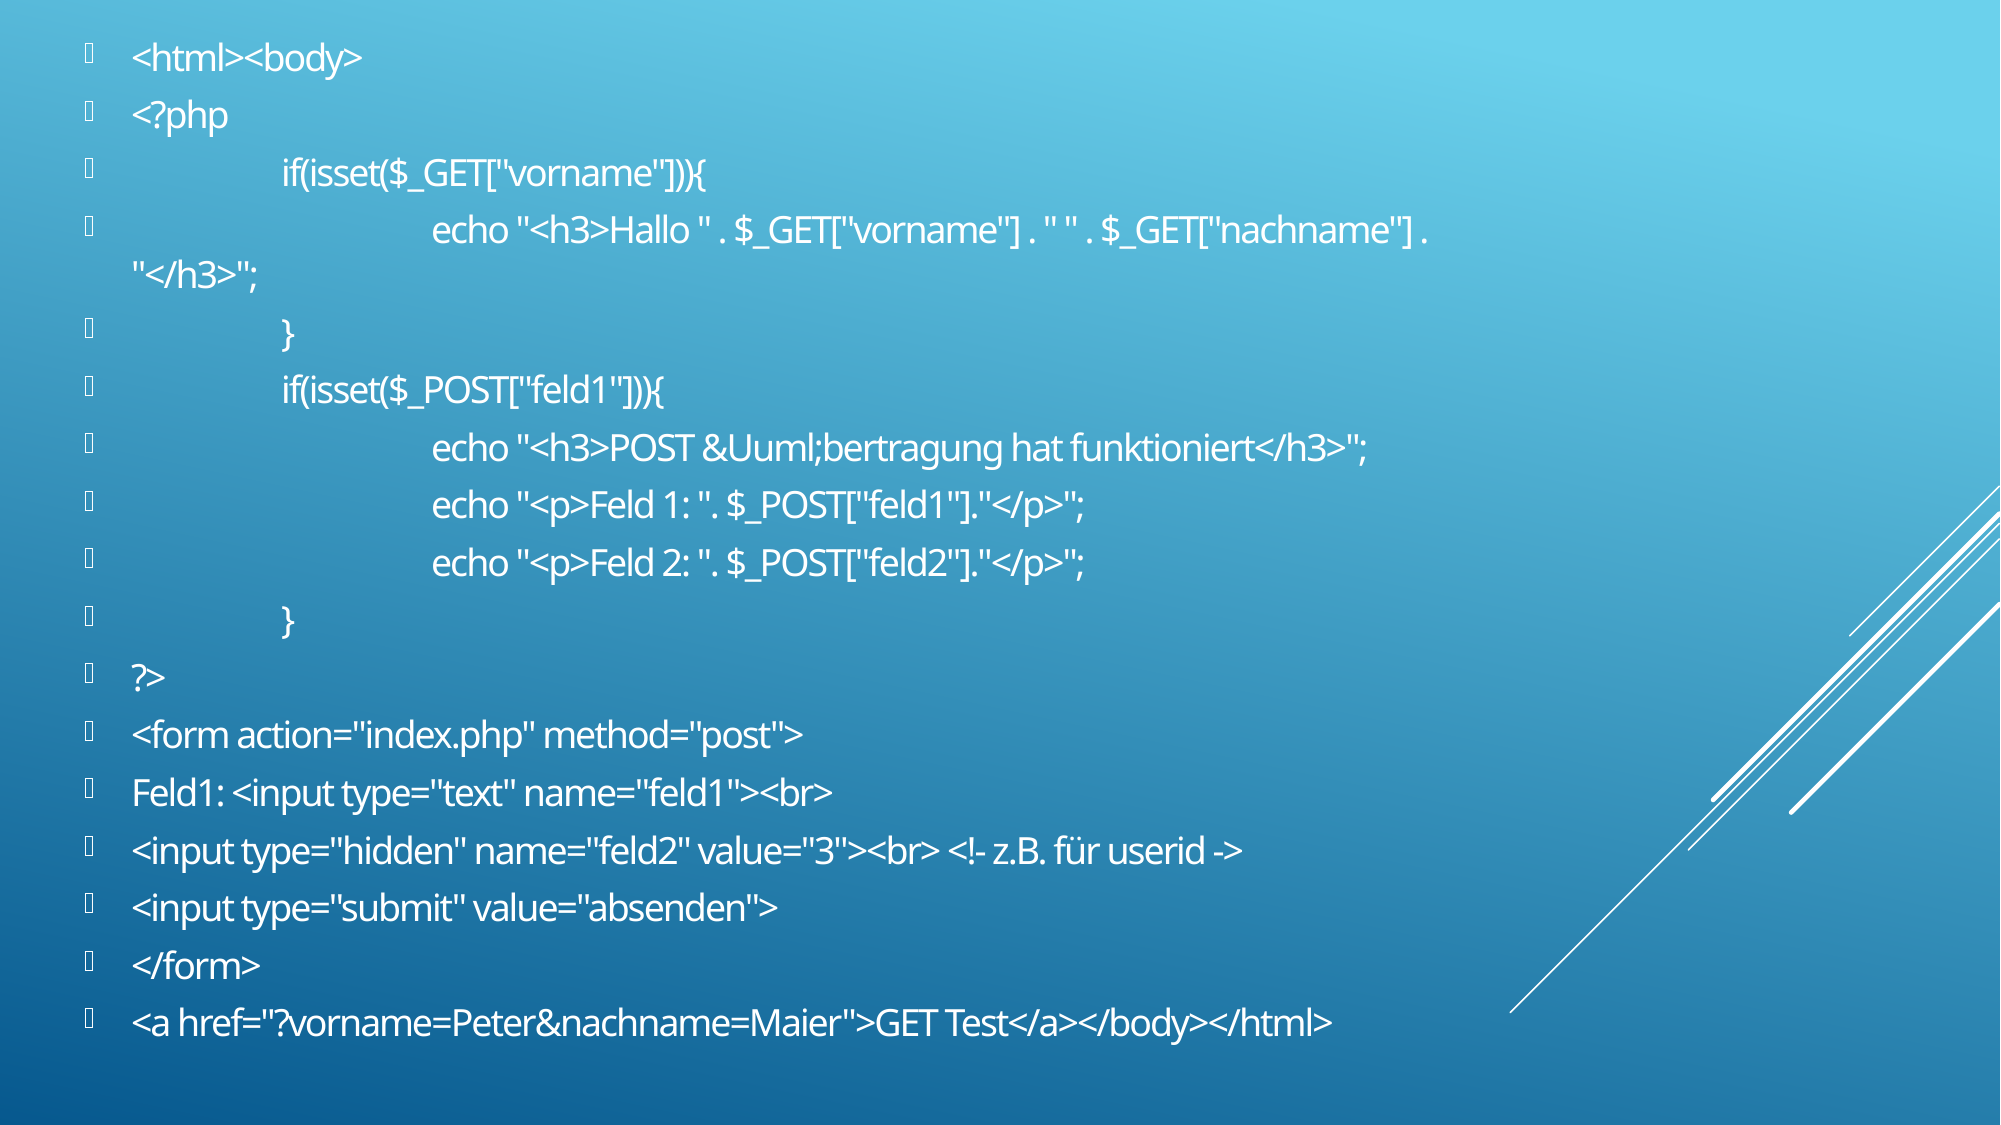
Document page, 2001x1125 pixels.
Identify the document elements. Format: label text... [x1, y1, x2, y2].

list <html><body> <?php if(isset($_GET["vorname"])){ echo "<h3>Hallo " . $_GET["vorname"] . " " . $_GET["nachname"] . "</h3>"; } if(isset($_POST["feld1"])){ echo "<h3>POST &Uuml;bertragung hat funktioniert</h3>"; echo "<p>Feld 1: ". $_POST["feld1"]."</p>"; echo "<p>Feld 2: ". $_POST["feld2"]."</p>"; } ?> <form action="index.php" method="post"> Feld1: <input type="text" name="feld1"><br> <input type="hidden" name="feld2" value="3"><br> <!- z.B. für userid -> <input type="submit" value="absenden"> </form> <a href="?vorname=Peter&nachname=Maier">GET Test</a></body></html> [69, 242, 1470, 836]
